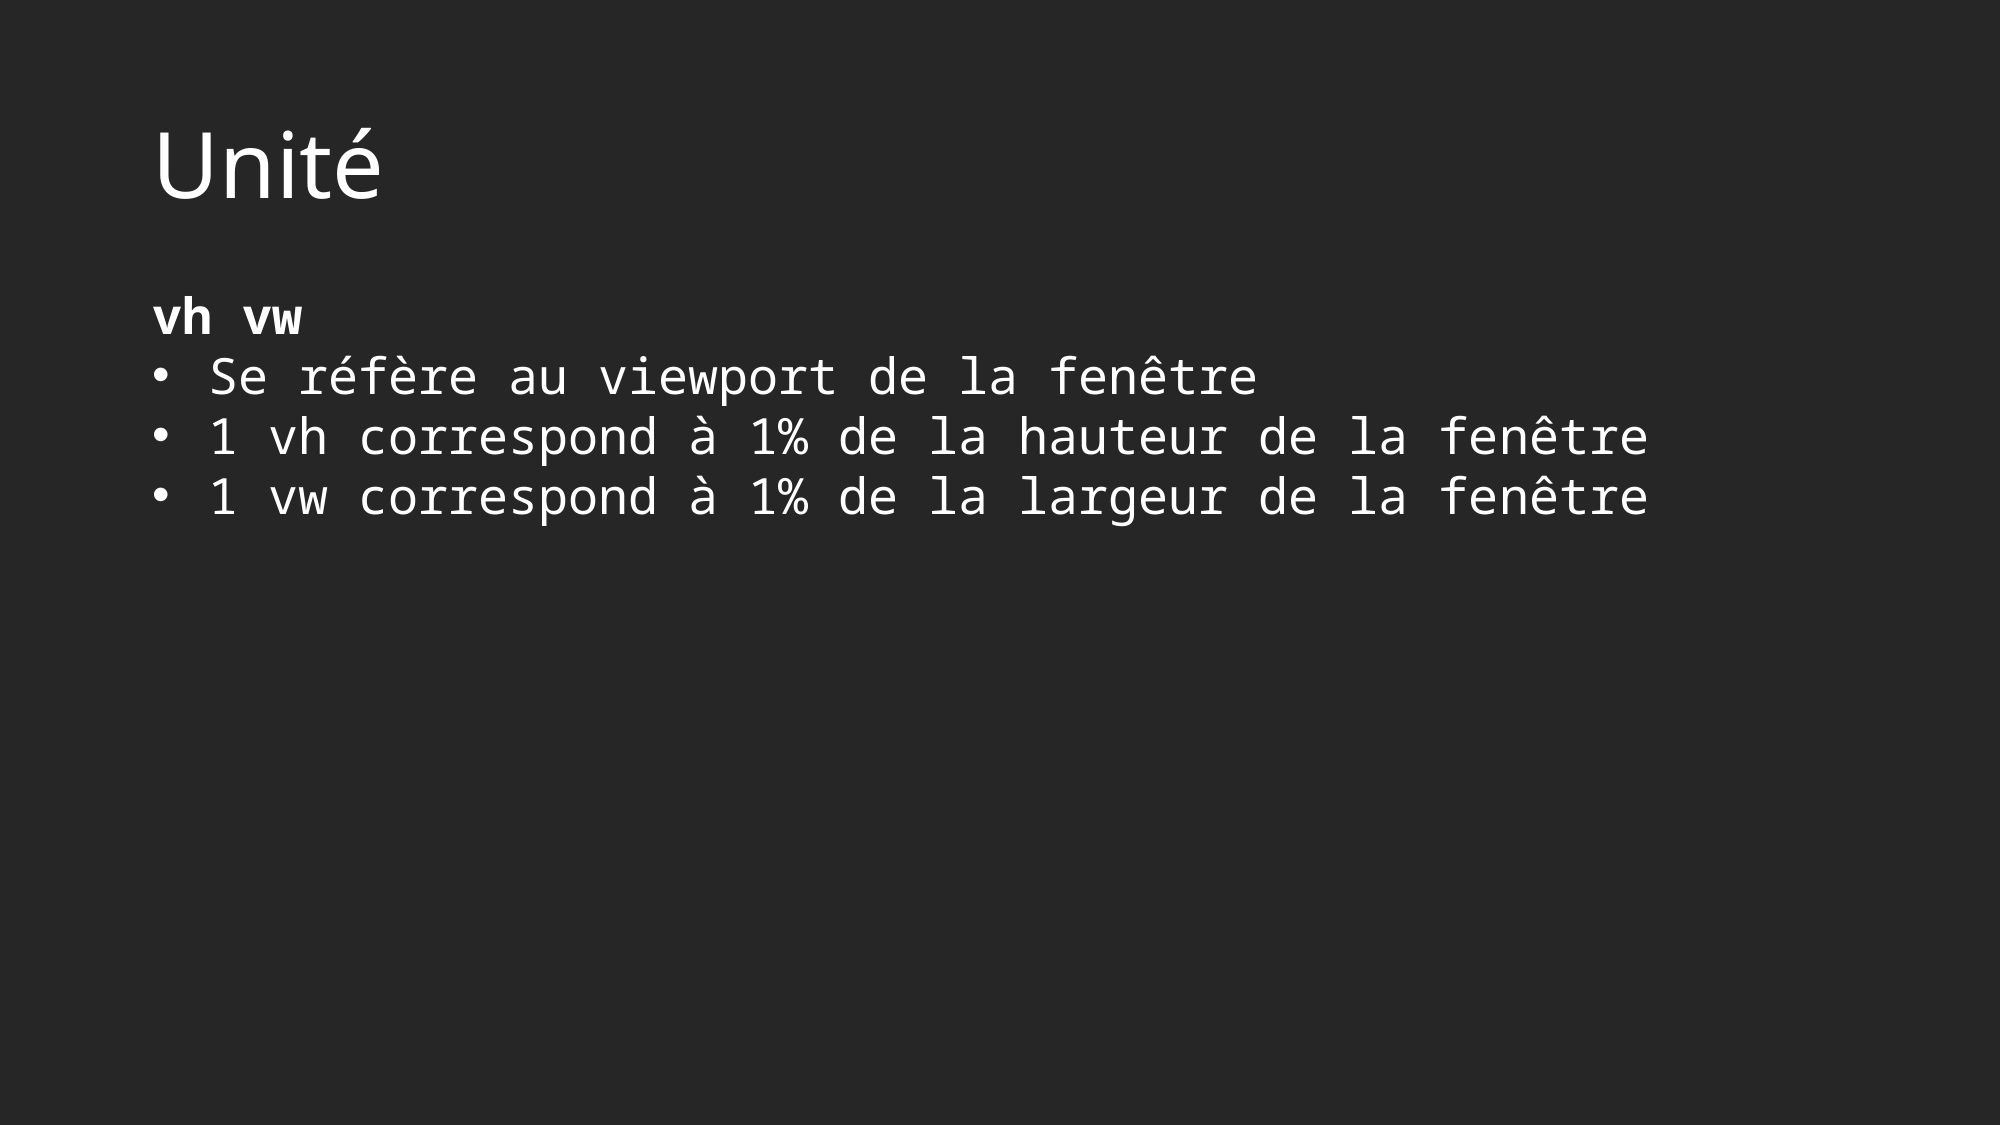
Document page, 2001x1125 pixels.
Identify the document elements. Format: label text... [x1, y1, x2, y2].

text_box vh vw Se réfère au viewport de la fenêtre 1 vh correspond à 1% de la hauteur de la fenêtre 1 vw correspond à 1% de la largeur de la fenêtre [137, 277, 1791, 592]
title Unité [137, 59, 1863, 278]
